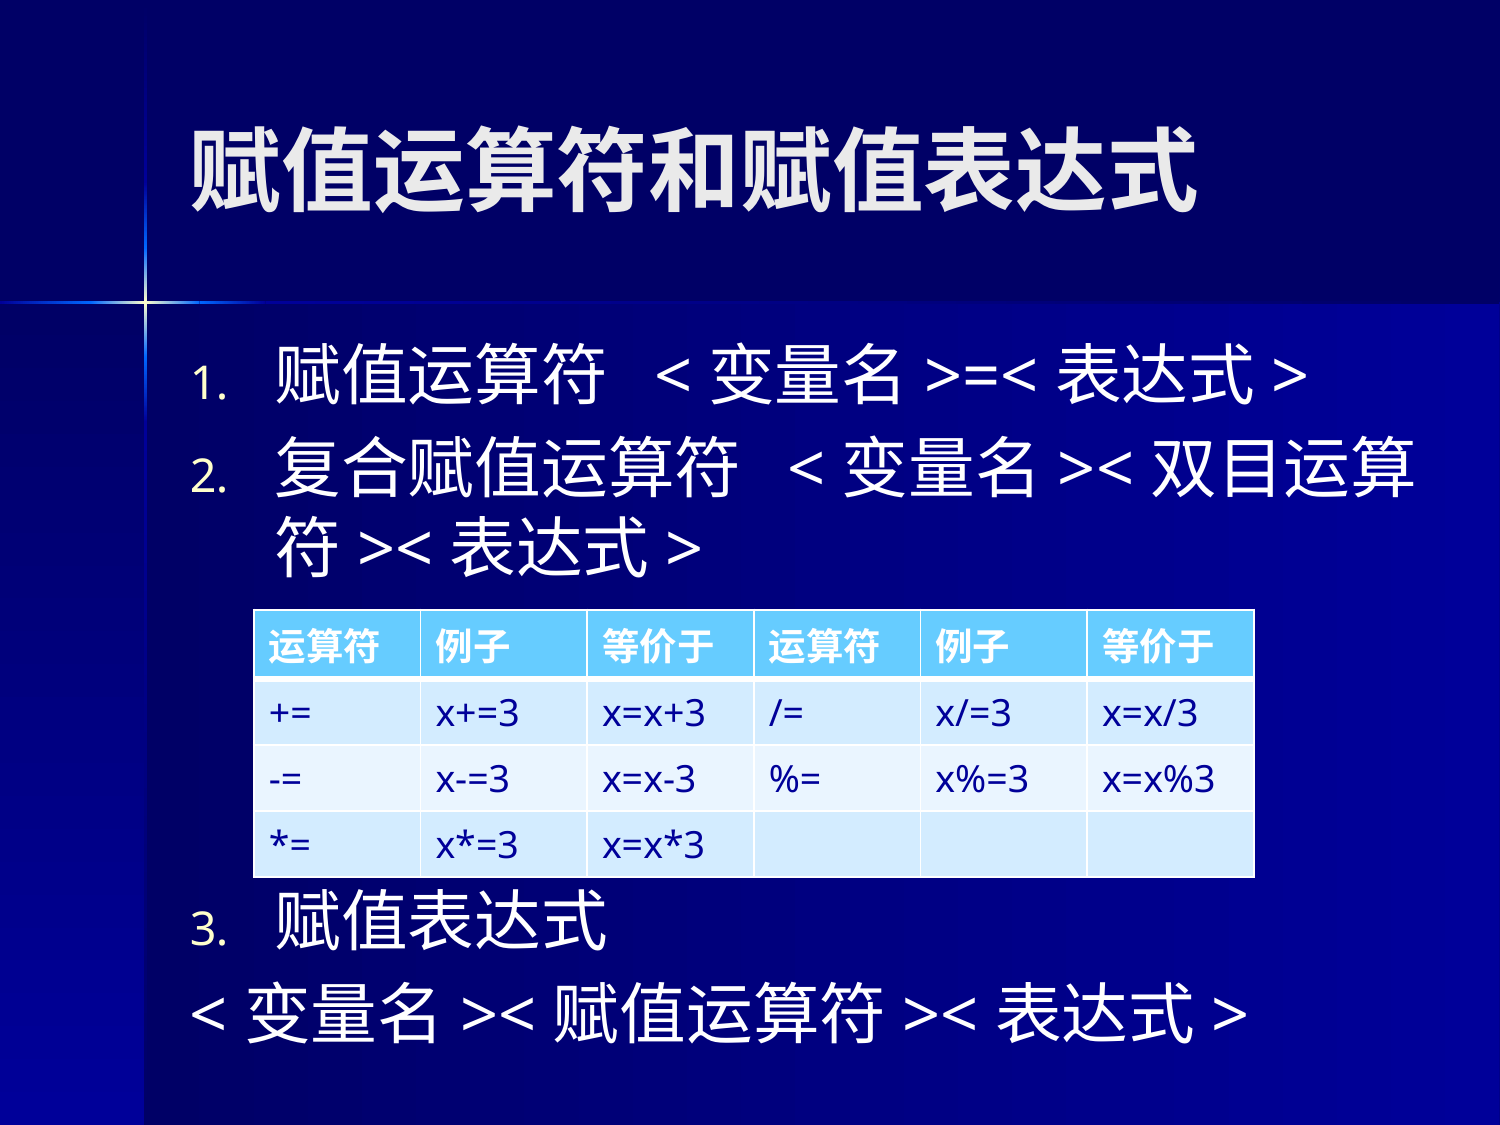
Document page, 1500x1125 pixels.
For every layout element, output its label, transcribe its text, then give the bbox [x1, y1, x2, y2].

table_header 等价于 [1088, 611, 1253, 676]
list 赋值运算符 <变量名>=<表达式> 复合赋值运算符 <变量名><双目运算符><表达式> 赋值表达式 <变量名><赋值运算符><表达式> [174, 324, 1460, 1095]
table_cell [1088, 812, 1253, 876]
table_cell x=x-3 [588, 746, 753, 810]
table_cell /= [755, 682, 920, 744]
table_cell [755, 812, 920, 876]
table_cell x=x%3 [1088, 746, 1253, 810]
table_cell x-=3 [421, 746, 586, 810]
table_cell %= [755, 746, 920, 810]
table_header 例子 [421, 611, 586, 676]
table_cell x/=3 [921, 682, 1086, 744]
table_cell x*=3 [421, 812, 586, 876]
table_cell x+=3 [421, 682, 586, 744]
table_cell x=x*3 [588, 812, 753, 876]
table_cell *= [255, 812, 420, 876]
table_cell x%=3 [921, 746, 1086, 810]
table_header 例子 [921, 611, 1086, 676]
title 赋值运算符和赋值表达式 [174, 49, 1413, 286]
table_cell x=x+3 [588, 682, 753, 744]
table_header 运算符 [755, 611, 920, 676]
table_cell x=x/3 [1088, 682, 1253, 744]
table_header 等价于 [588, 611, 753, 676]
table_cell += [255, 682, 420, 744]
table_cell -= [255, 746, 420, 810]
table_header 运算符 [255, 611, 420, 676]
table_cell [921, 812, 1086, 876]
